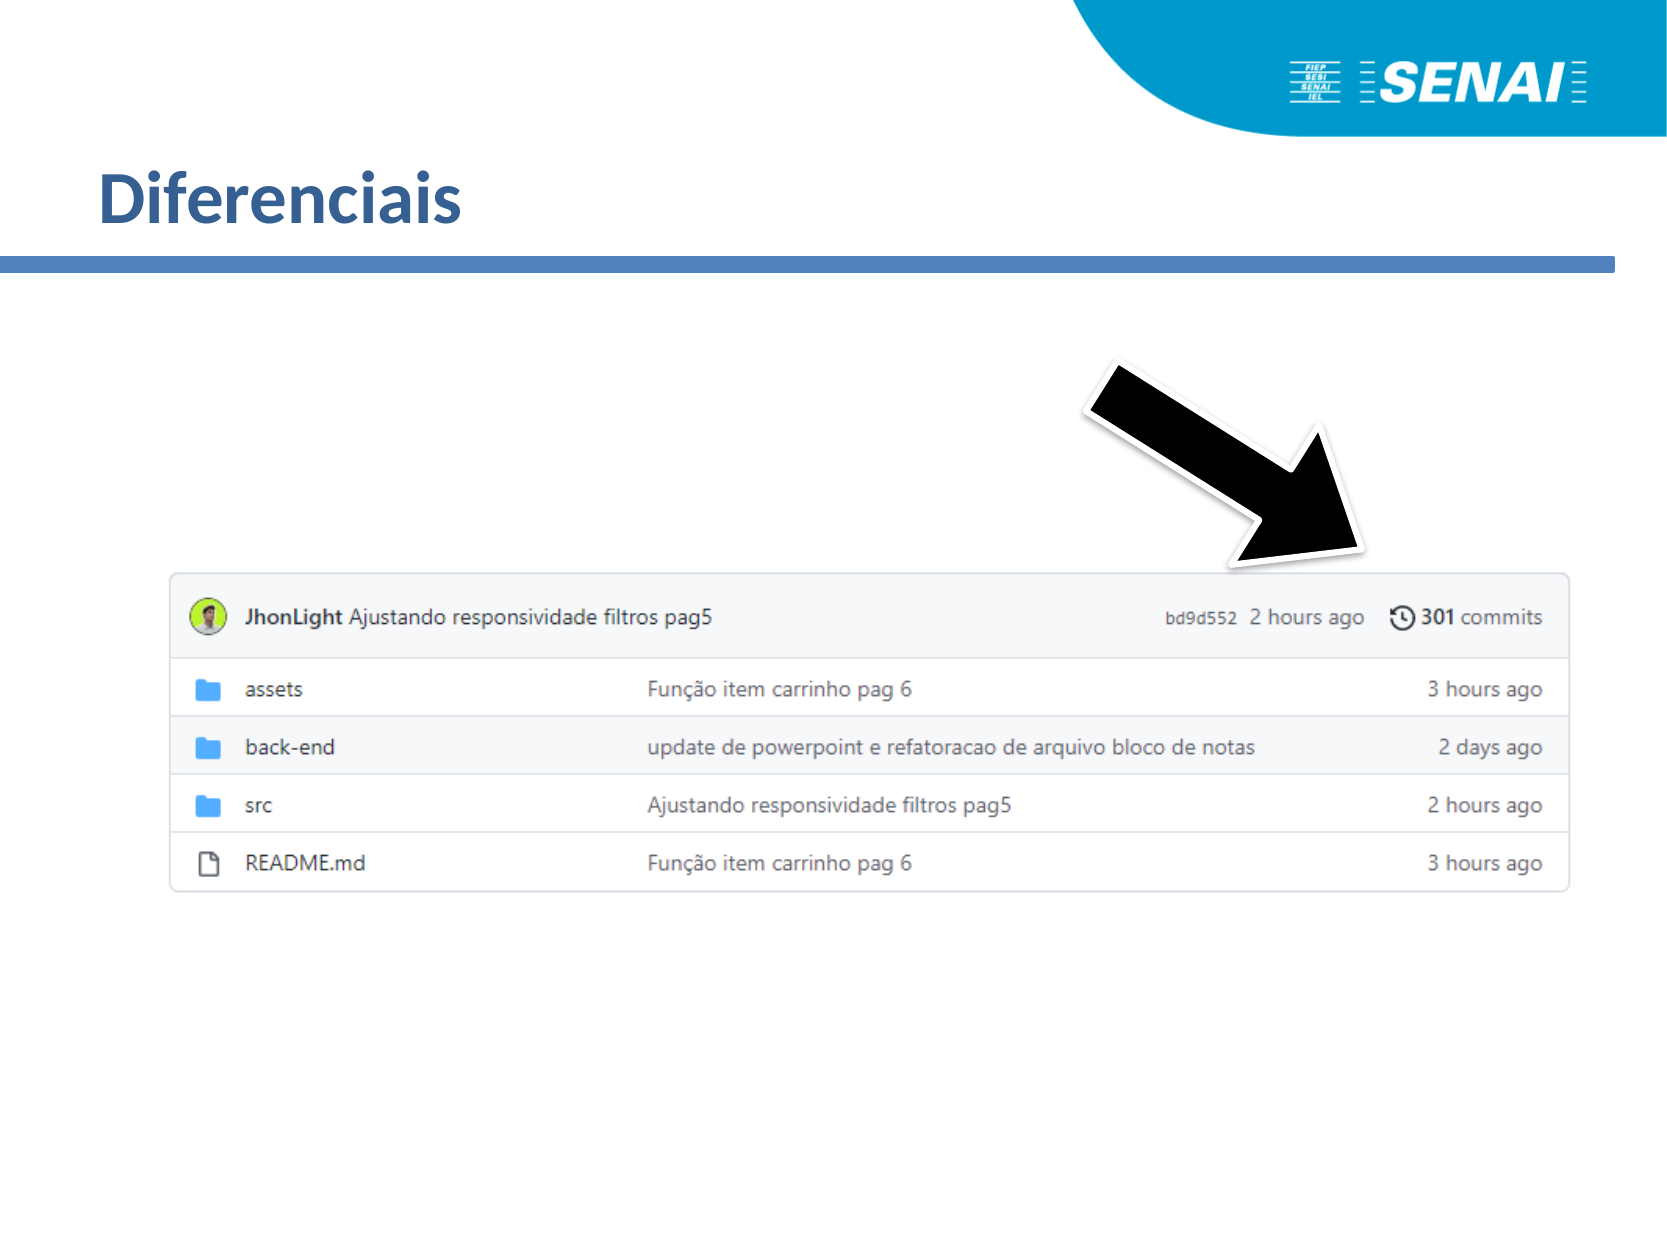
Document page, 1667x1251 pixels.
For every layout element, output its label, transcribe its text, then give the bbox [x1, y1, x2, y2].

text_box [0, 256, 1615, 273]
text_box [1082, 357, 1365, 564]
picture [1498, 63, 1541, 101]
picture [1546, 63, 1564, 101]
picture [1419, 63, 1456, 101]
picture [963, 0, 1667, 187]
picture [1455, 63, 1501, 101]
picture [1381, 62, 1417, 102]
picture [159, 565, 1575, 903]
picture [1290, 62, 1340, 102]
title Diferenciais [83, 140, 1584, 256]
